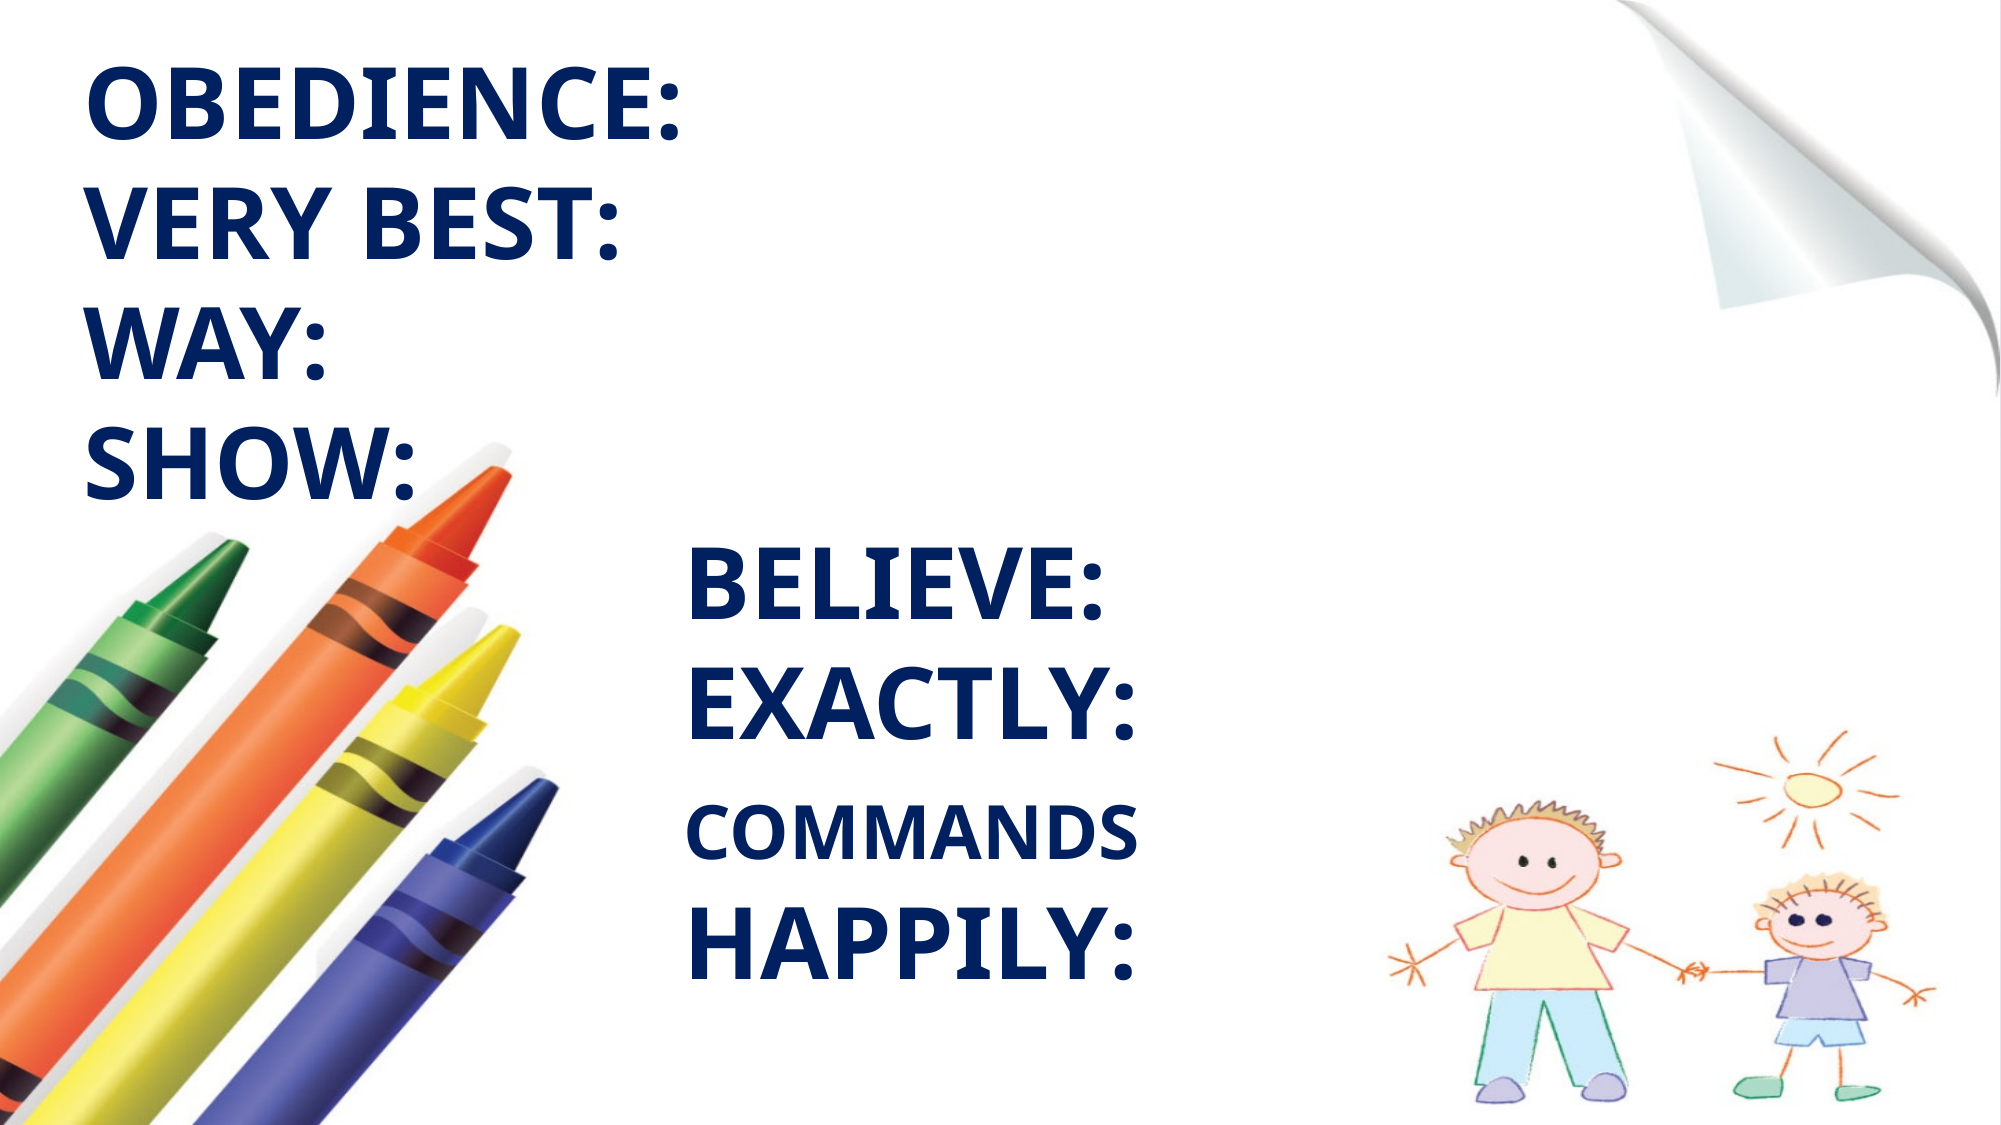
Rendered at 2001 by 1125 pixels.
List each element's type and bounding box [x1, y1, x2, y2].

list [0, 0, 2000, 1125]
